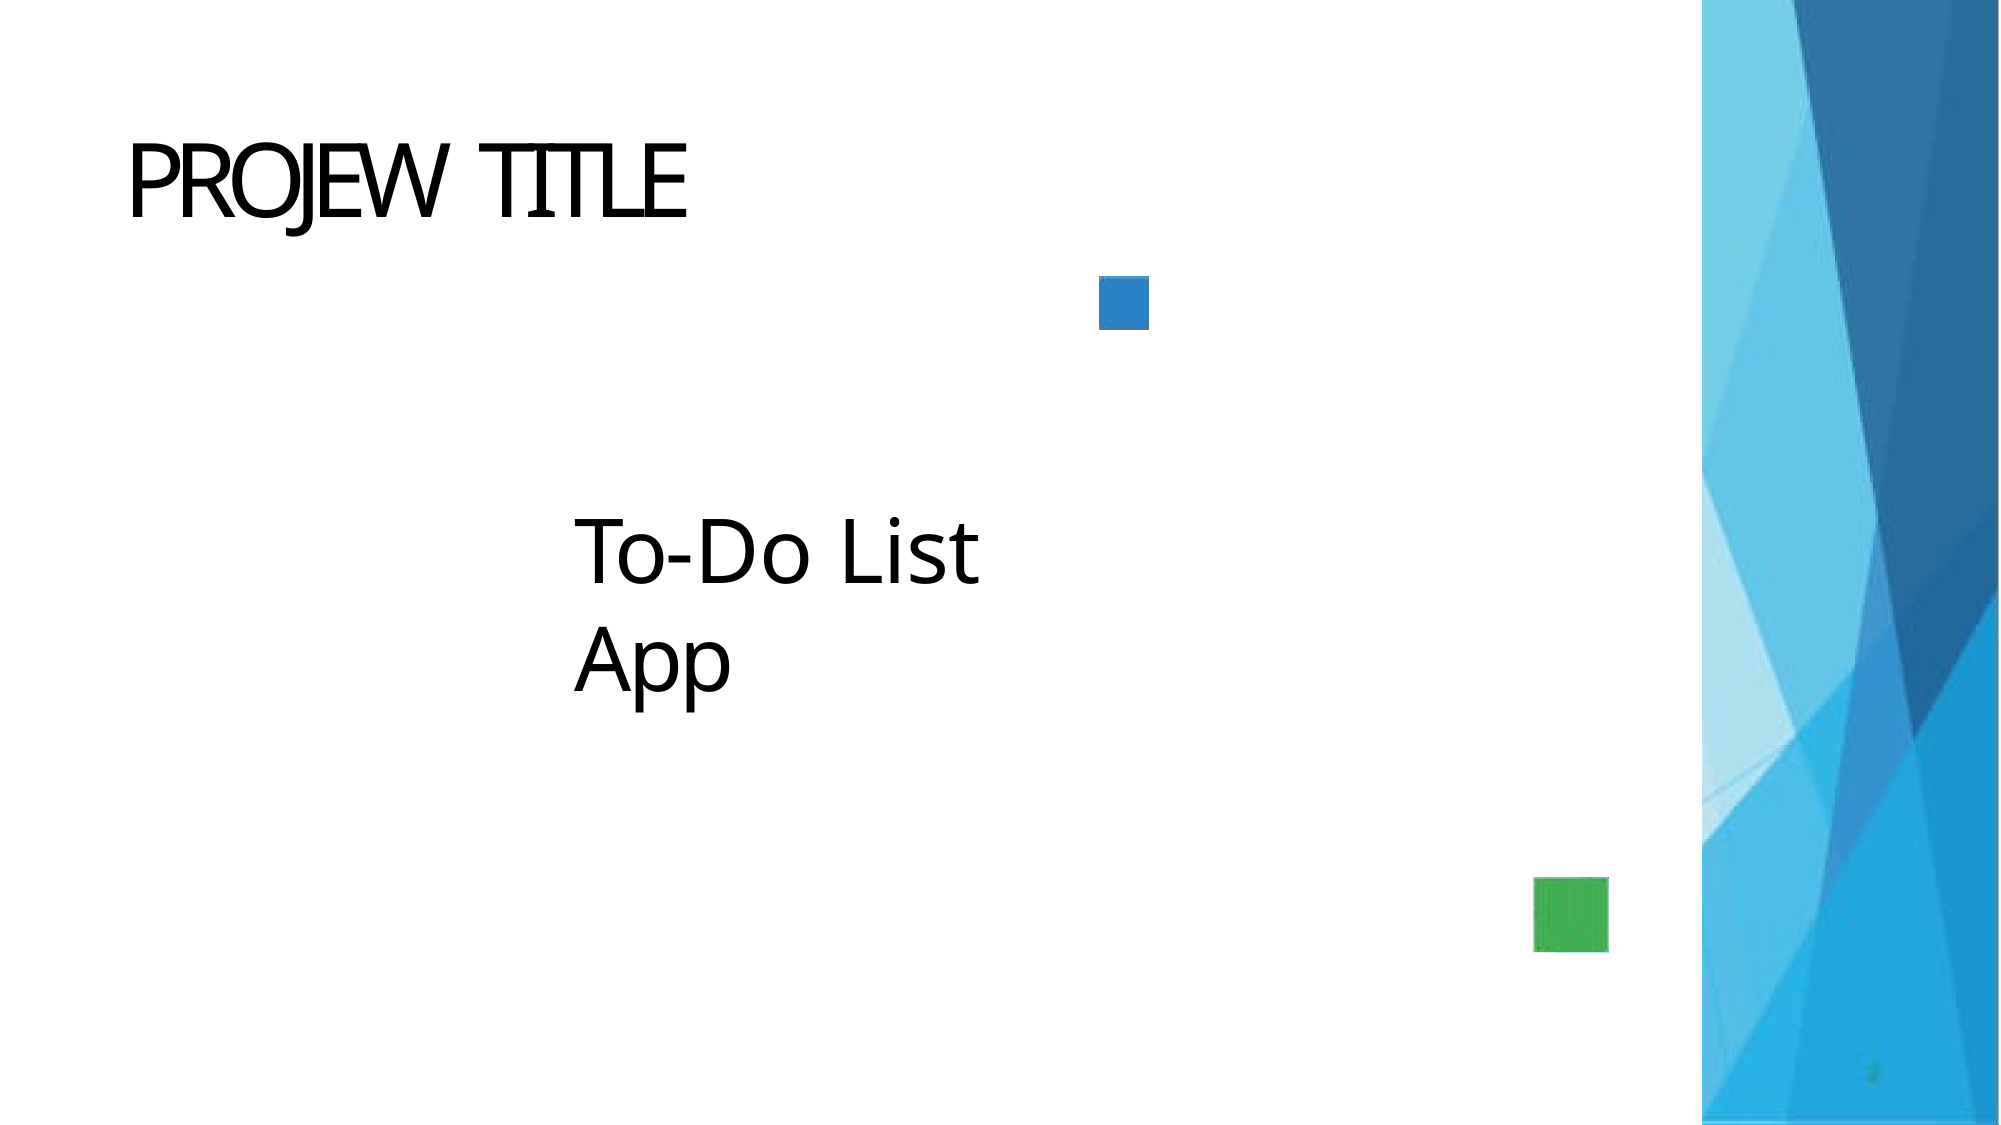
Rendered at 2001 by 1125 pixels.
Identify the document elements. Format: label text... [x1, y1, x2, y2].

title PROJEW TITLE [121, 112, 749, 303]
picture [1533, 877, 1609, 953]
picture [1099, 276, 1149, 330]
picture [1702, 0, 1999, 1125]
text_box To-Do List App [572, 491, 1140, 709]
